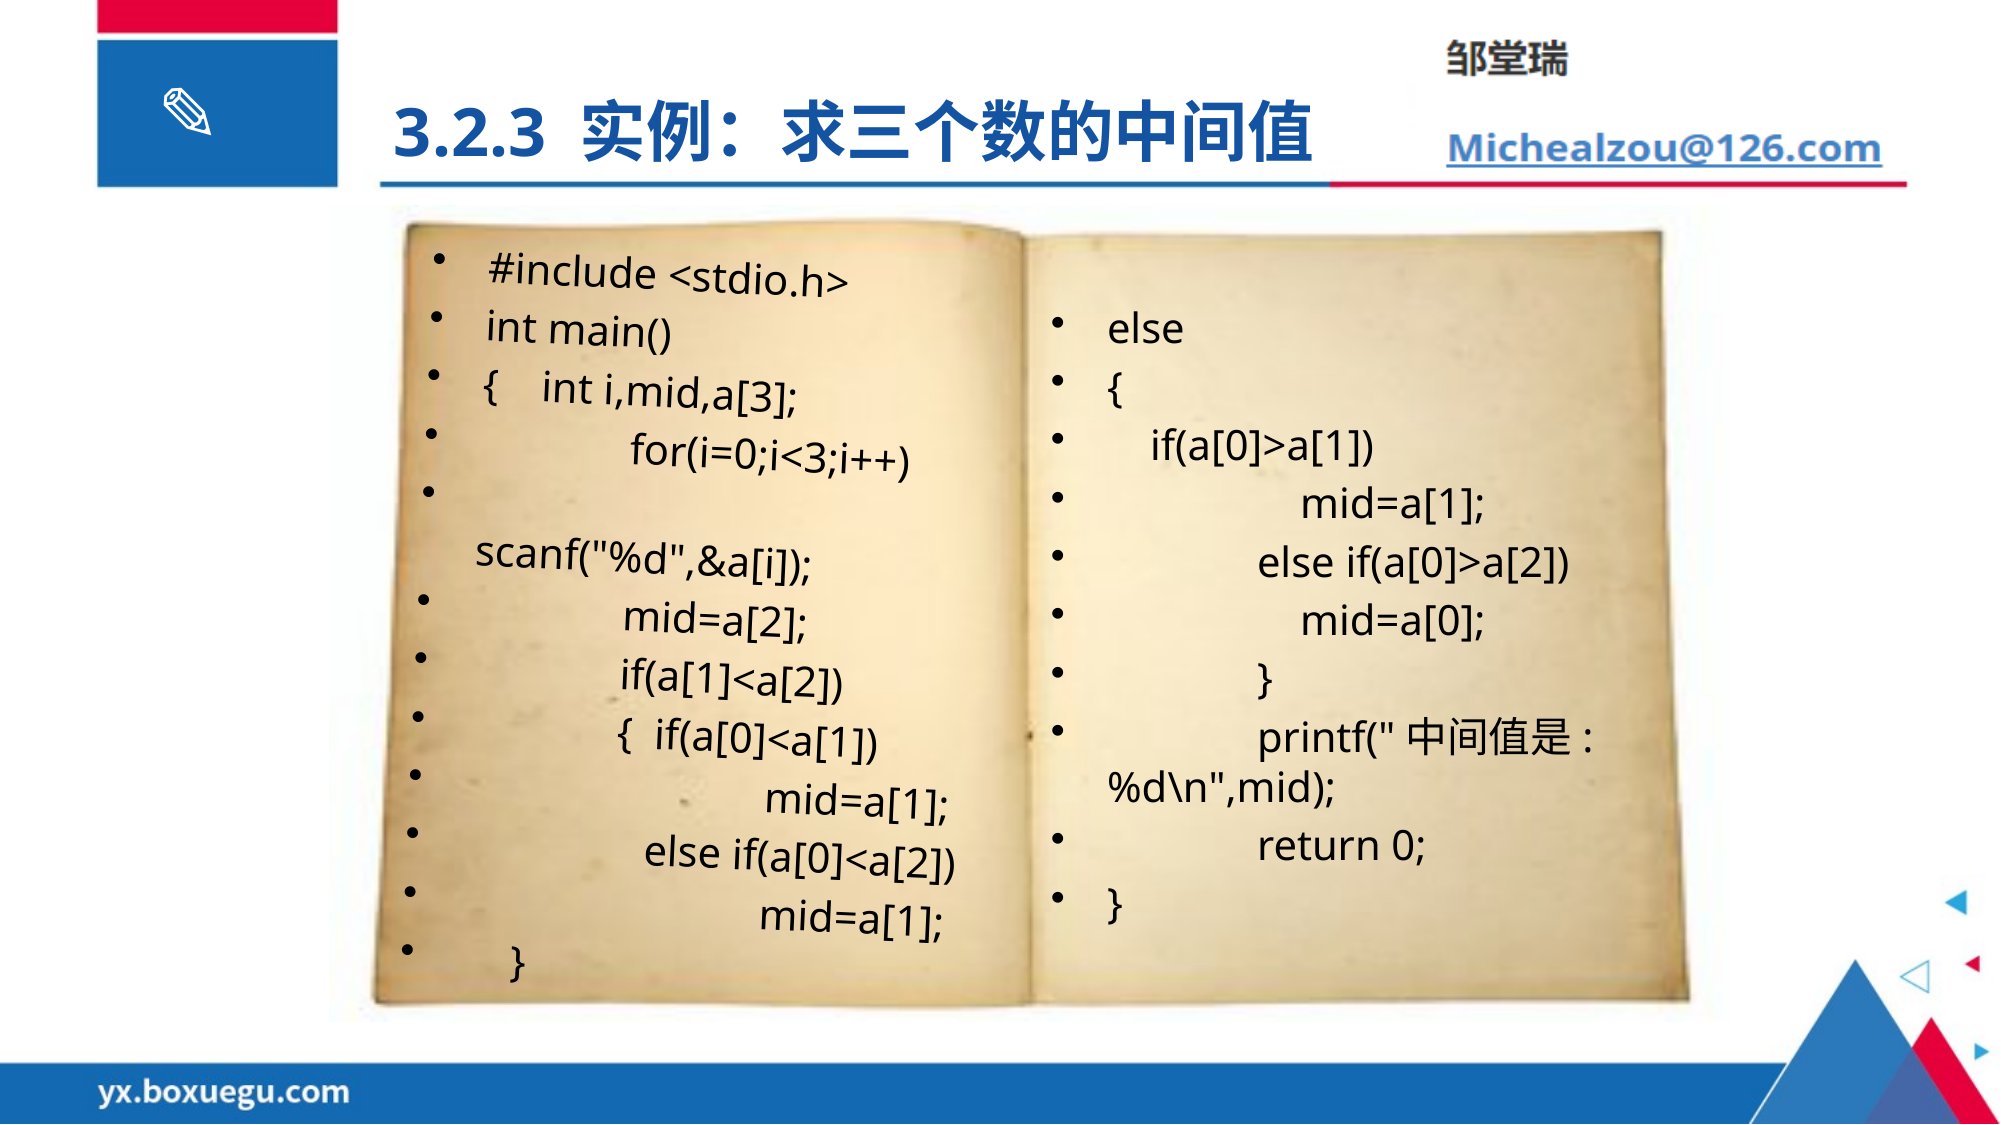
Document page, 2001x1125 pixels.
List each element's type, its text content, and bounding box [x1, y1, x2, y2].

text_box 3.2.3 实例：求三个数的中间值 [379, 82, 1482, 177]
picture [0, 0, 2000, 1124]
